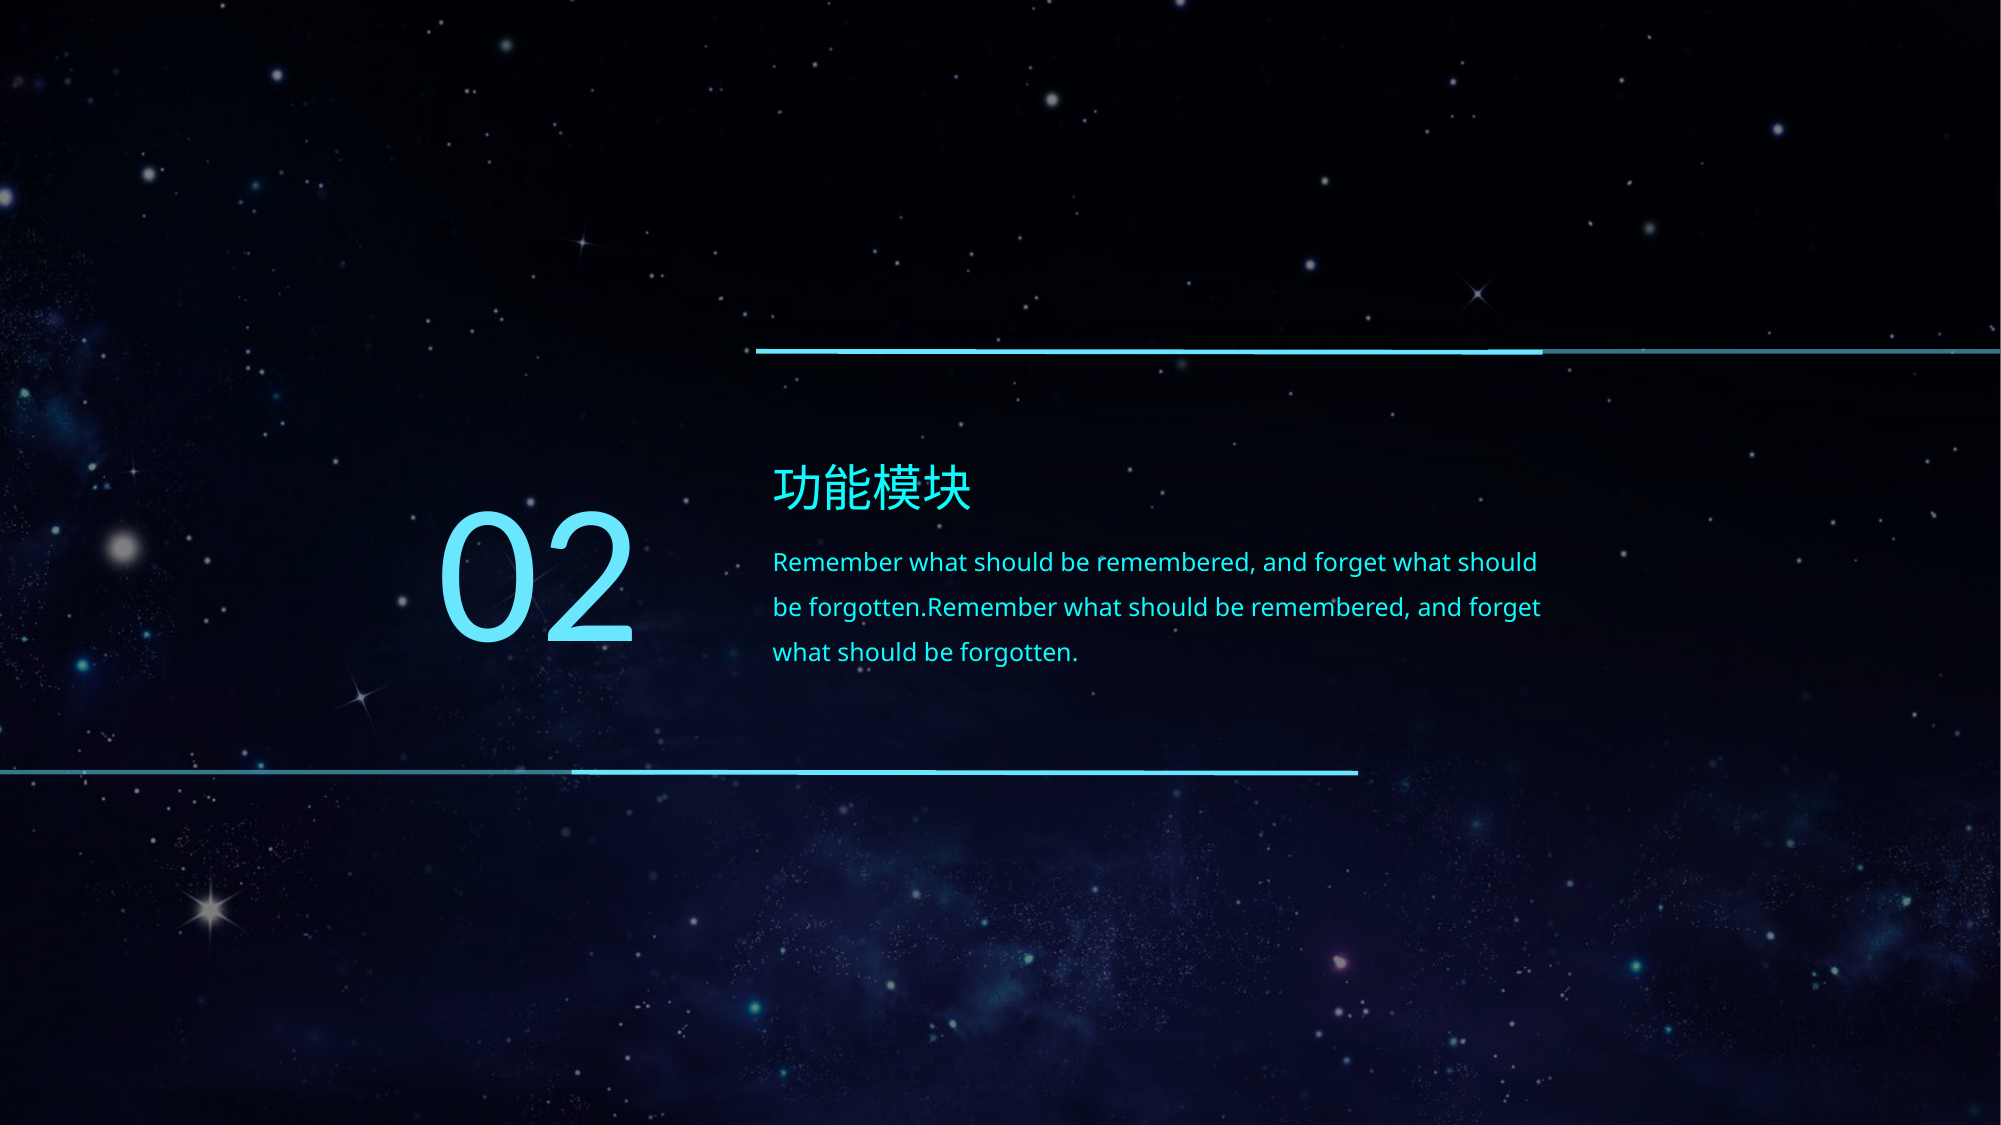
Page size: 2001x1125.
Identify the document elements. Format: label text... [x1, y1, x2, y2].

text_box Remember what should be remembered, and forget what should be forgotten.Remember what should be remembered, and forget what should be forgotten. [757, 524, 1579, 674]
picture [0, 0, 2001, 1125]
text_box 02 [407, 433, 656, 689]
text_box 功能模块 [758, 448, 1371, 524]
